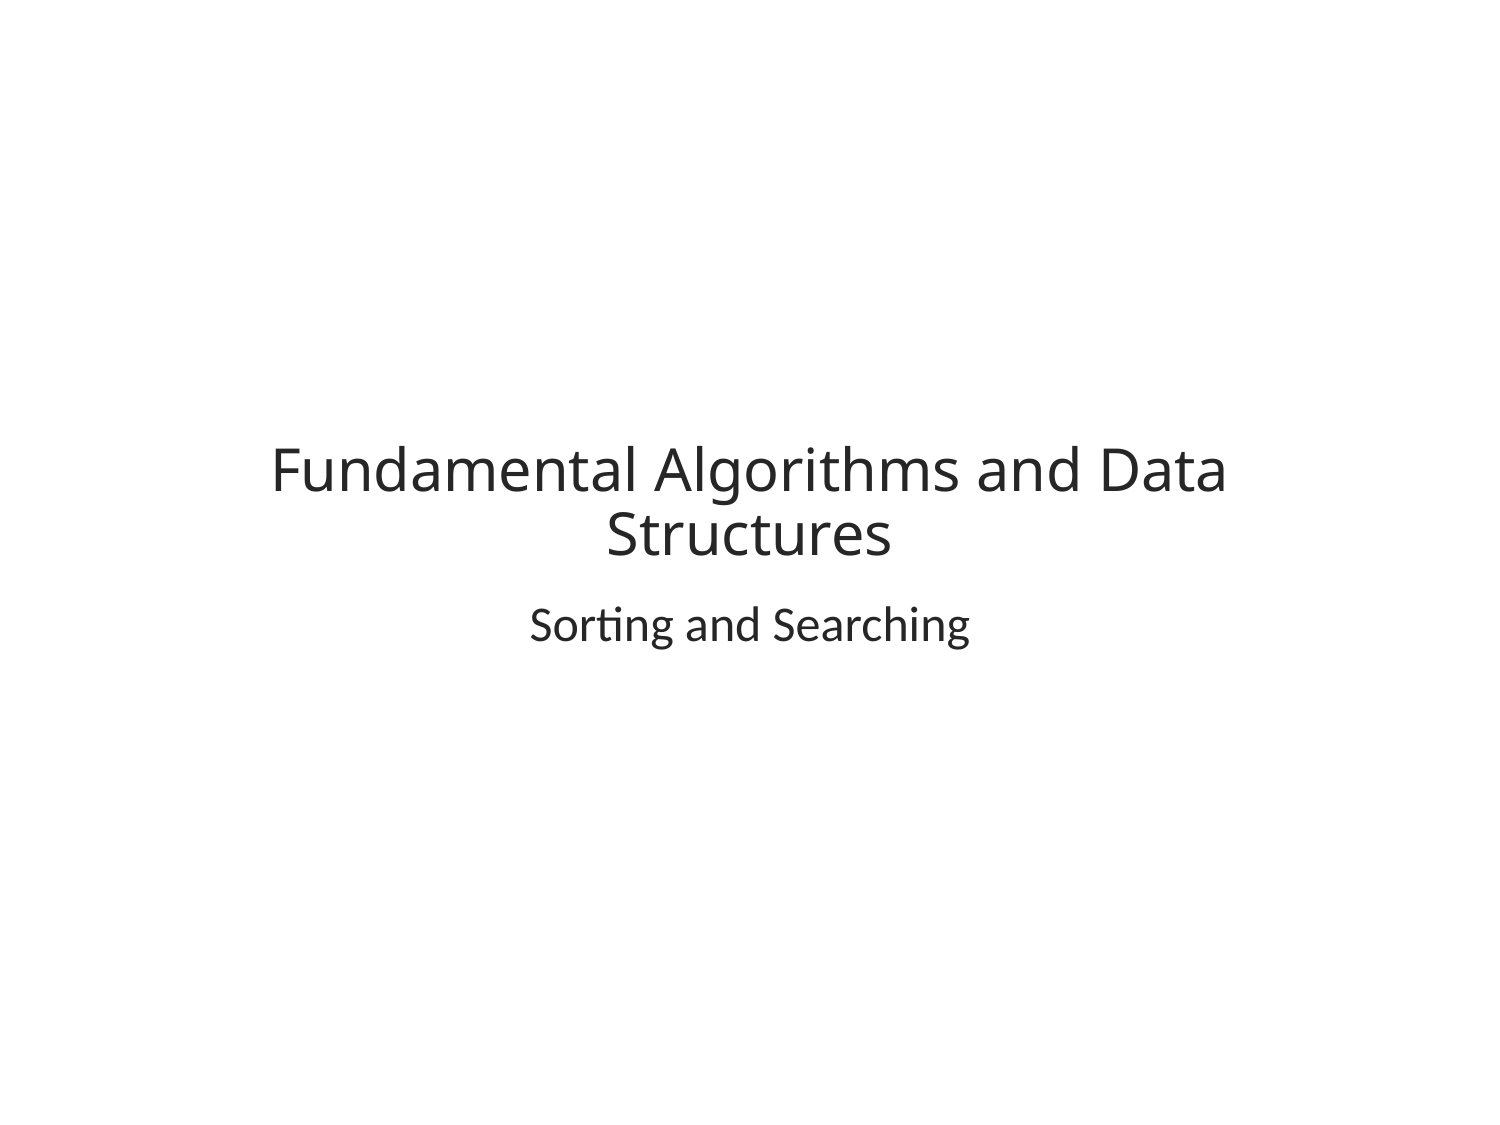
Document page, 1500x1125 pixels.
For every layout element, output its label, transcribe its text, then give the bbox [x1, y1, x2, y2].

subtitle Sorting and Searching [187, 590, 1313, 863]
title Fundamental Algorithms and Data Structures [112, 184, 1388, 576]
